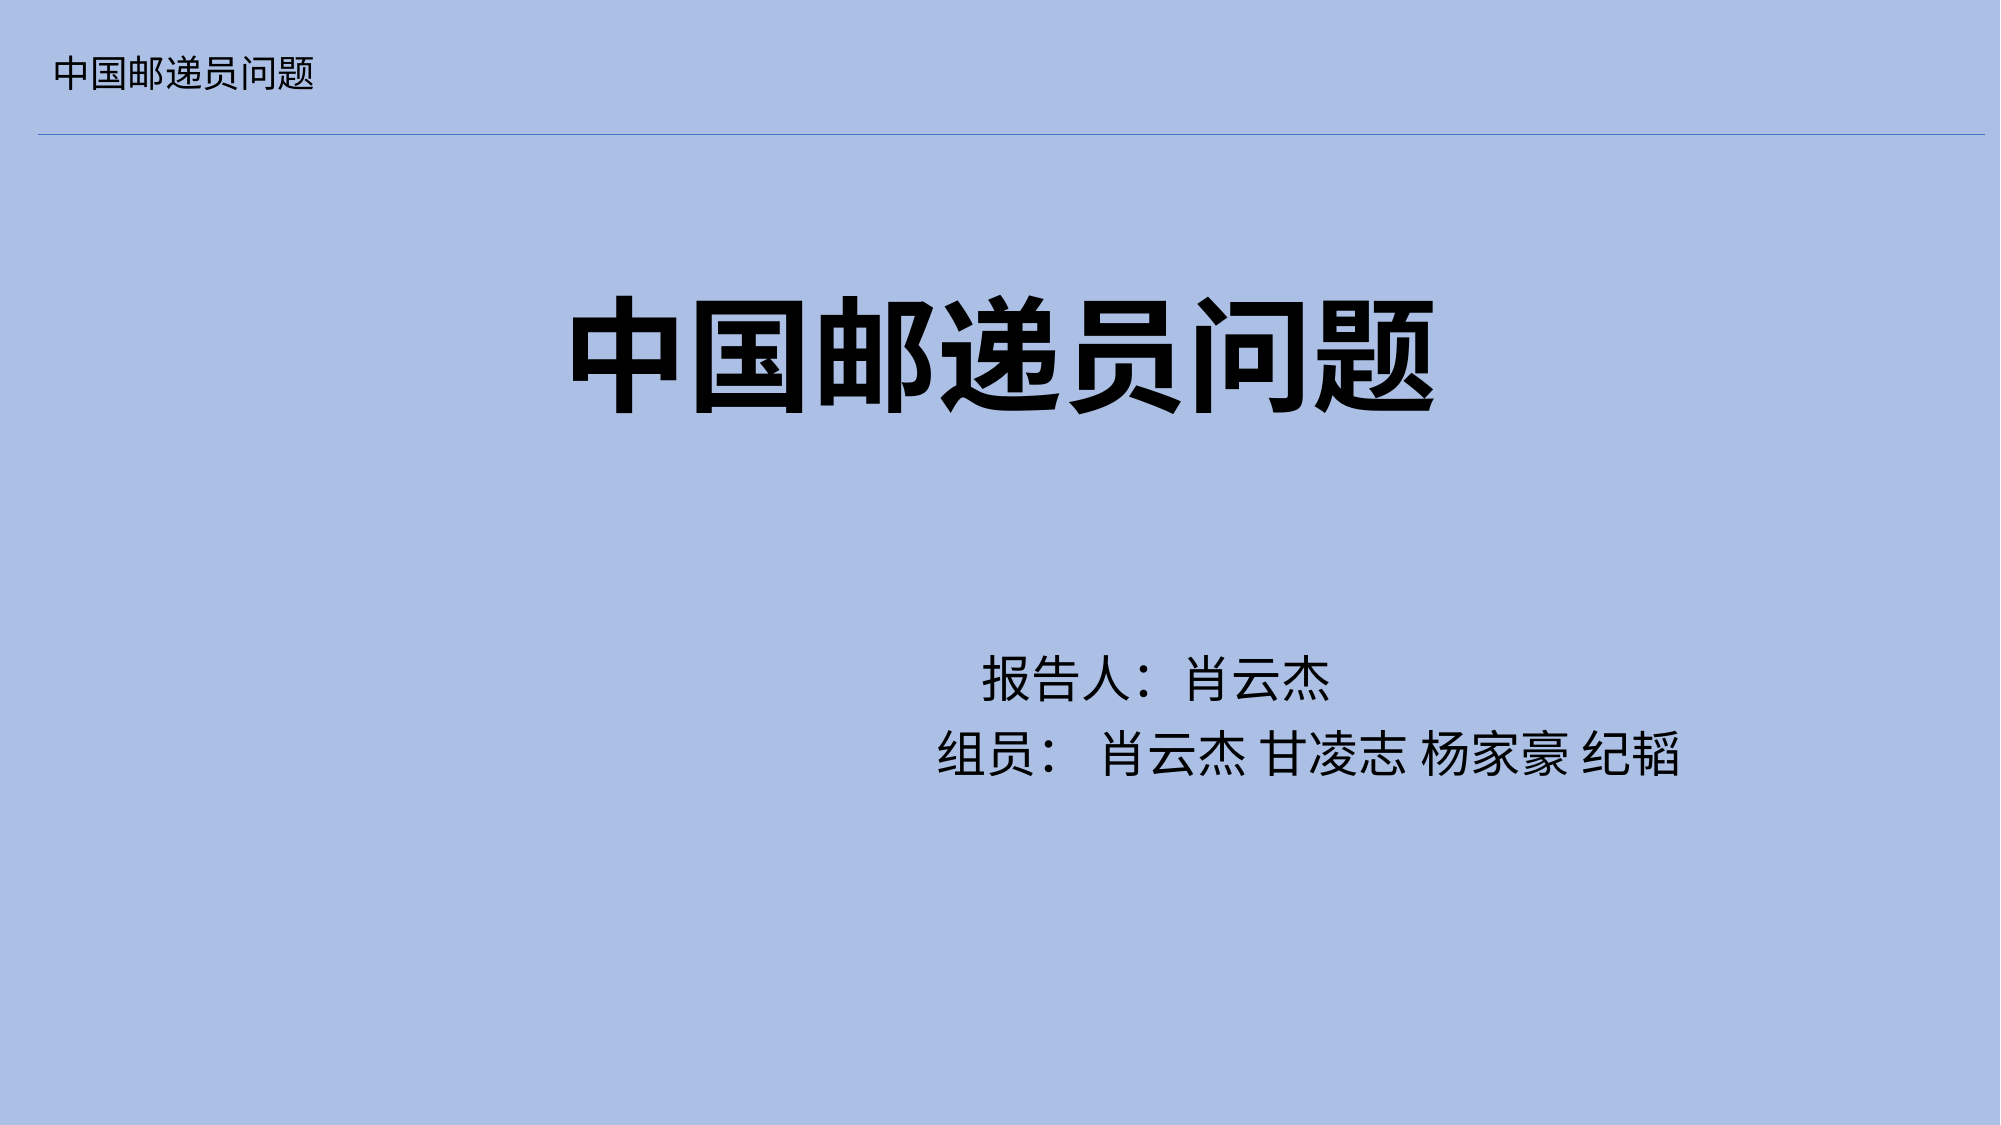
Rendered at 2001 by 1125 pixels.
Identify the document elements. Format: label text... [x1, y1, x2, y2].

title 中国邮递员问题 [249, 241, 1750, 438]
subtitle 报告人：肖云杰 组员： 肖云杰 甘凌志 杨家豪 纪韬 [354, 646, 1960, 919]
text_box 中国邮递员问题 [37, 42, 356, 103]
